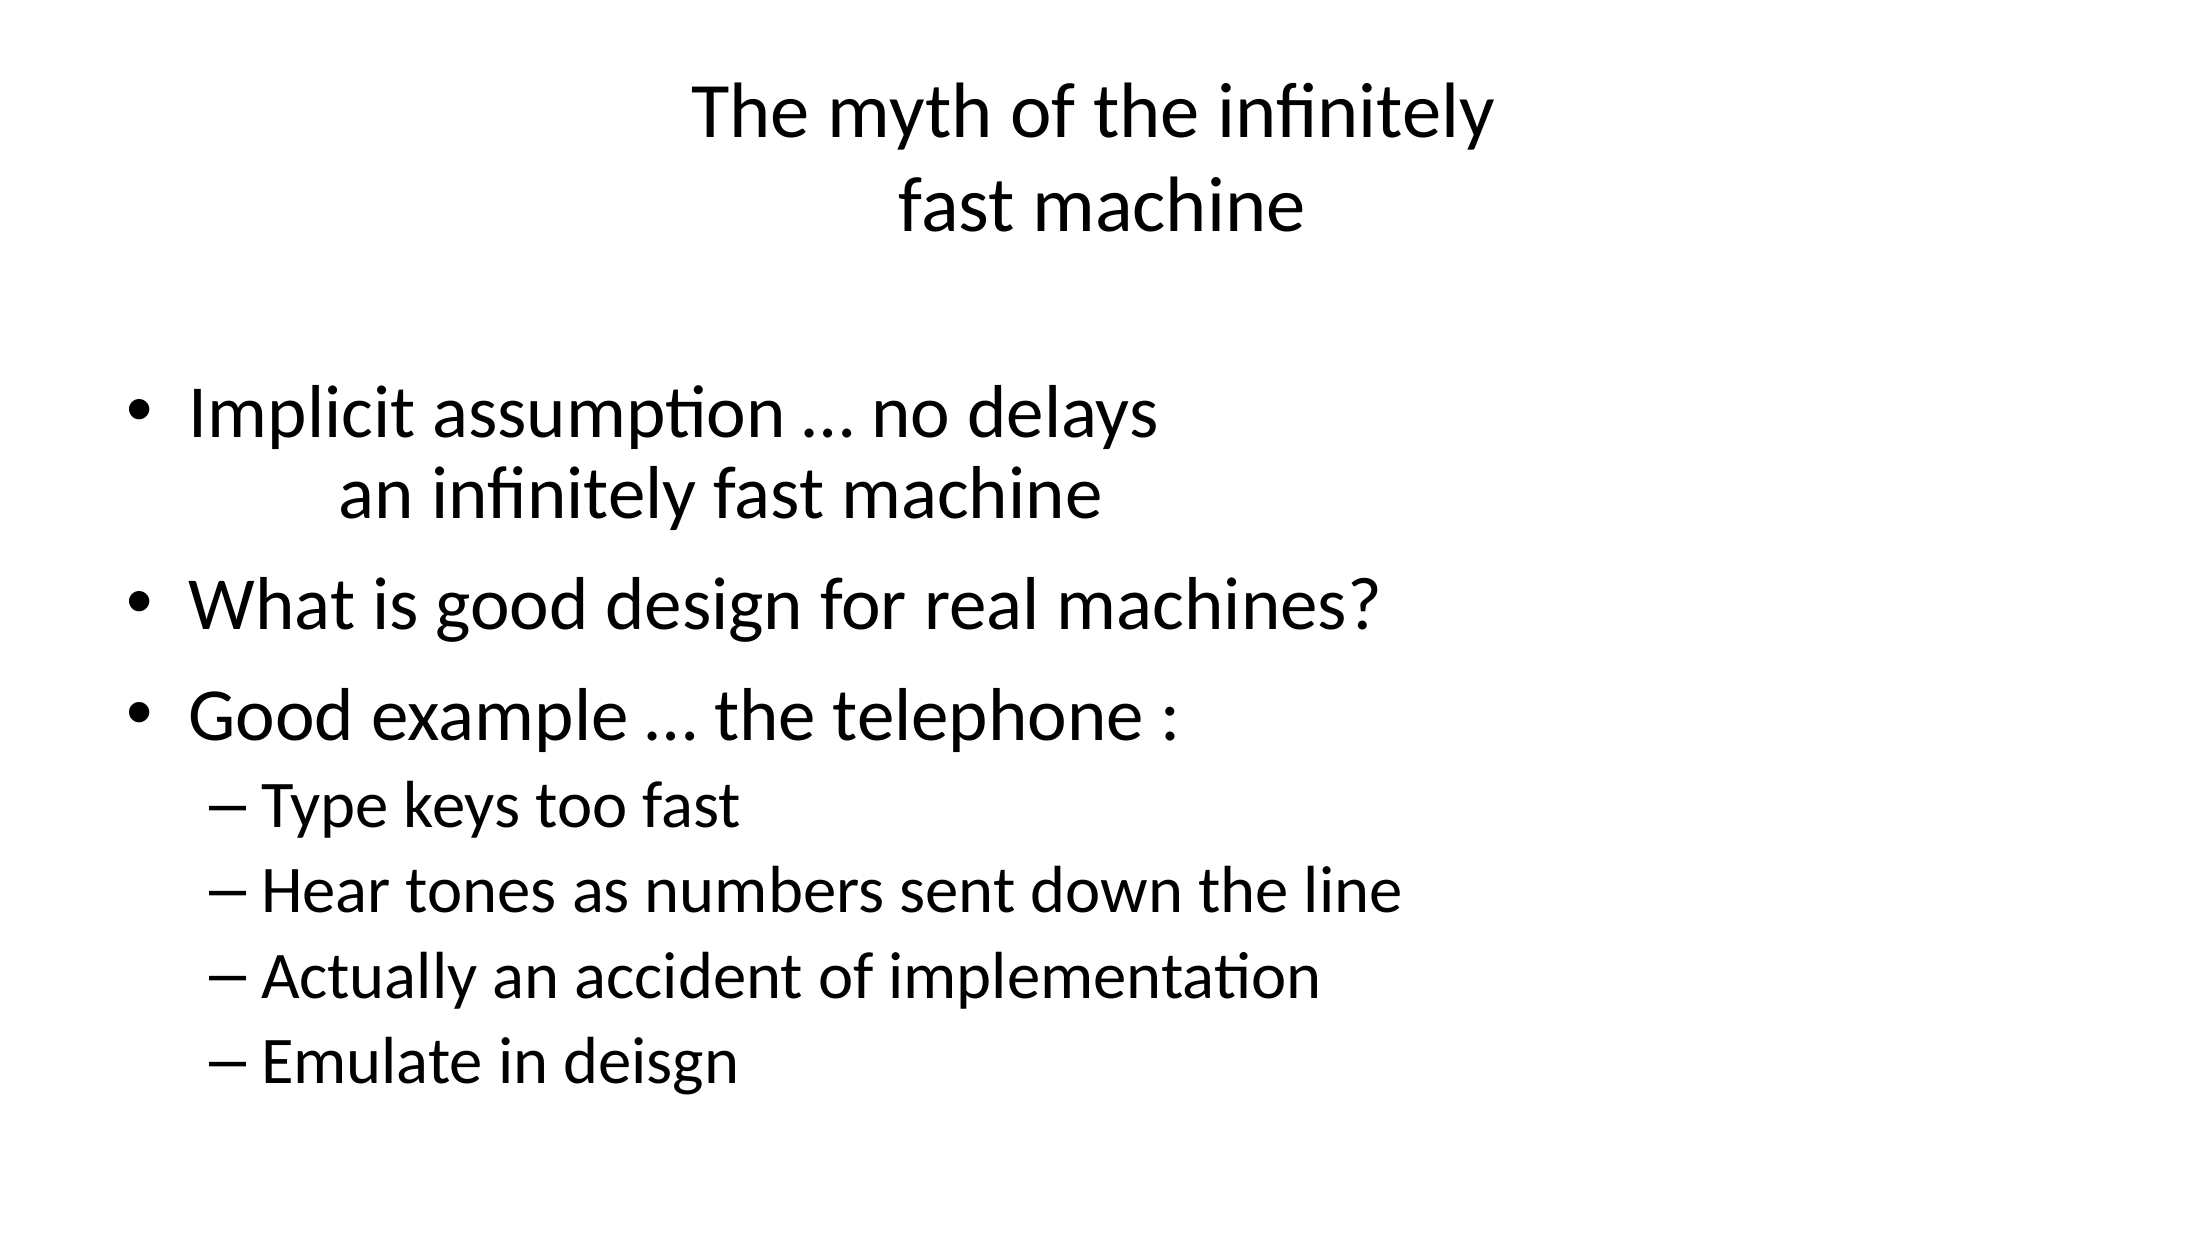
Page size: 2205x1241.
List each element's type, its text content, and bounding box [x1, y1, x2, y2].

list Implicit assumption … no delays an infinitely fast machine What is good design for real machines? Good example … the telephone : Type keys too fast Hear tones as numbers sent down the line Actually an accident of implementation Emulate in deisgn [110, 289, 2095, 1108]
title The myth of the infinitely fast machine [110, 49, 2095, 257]
